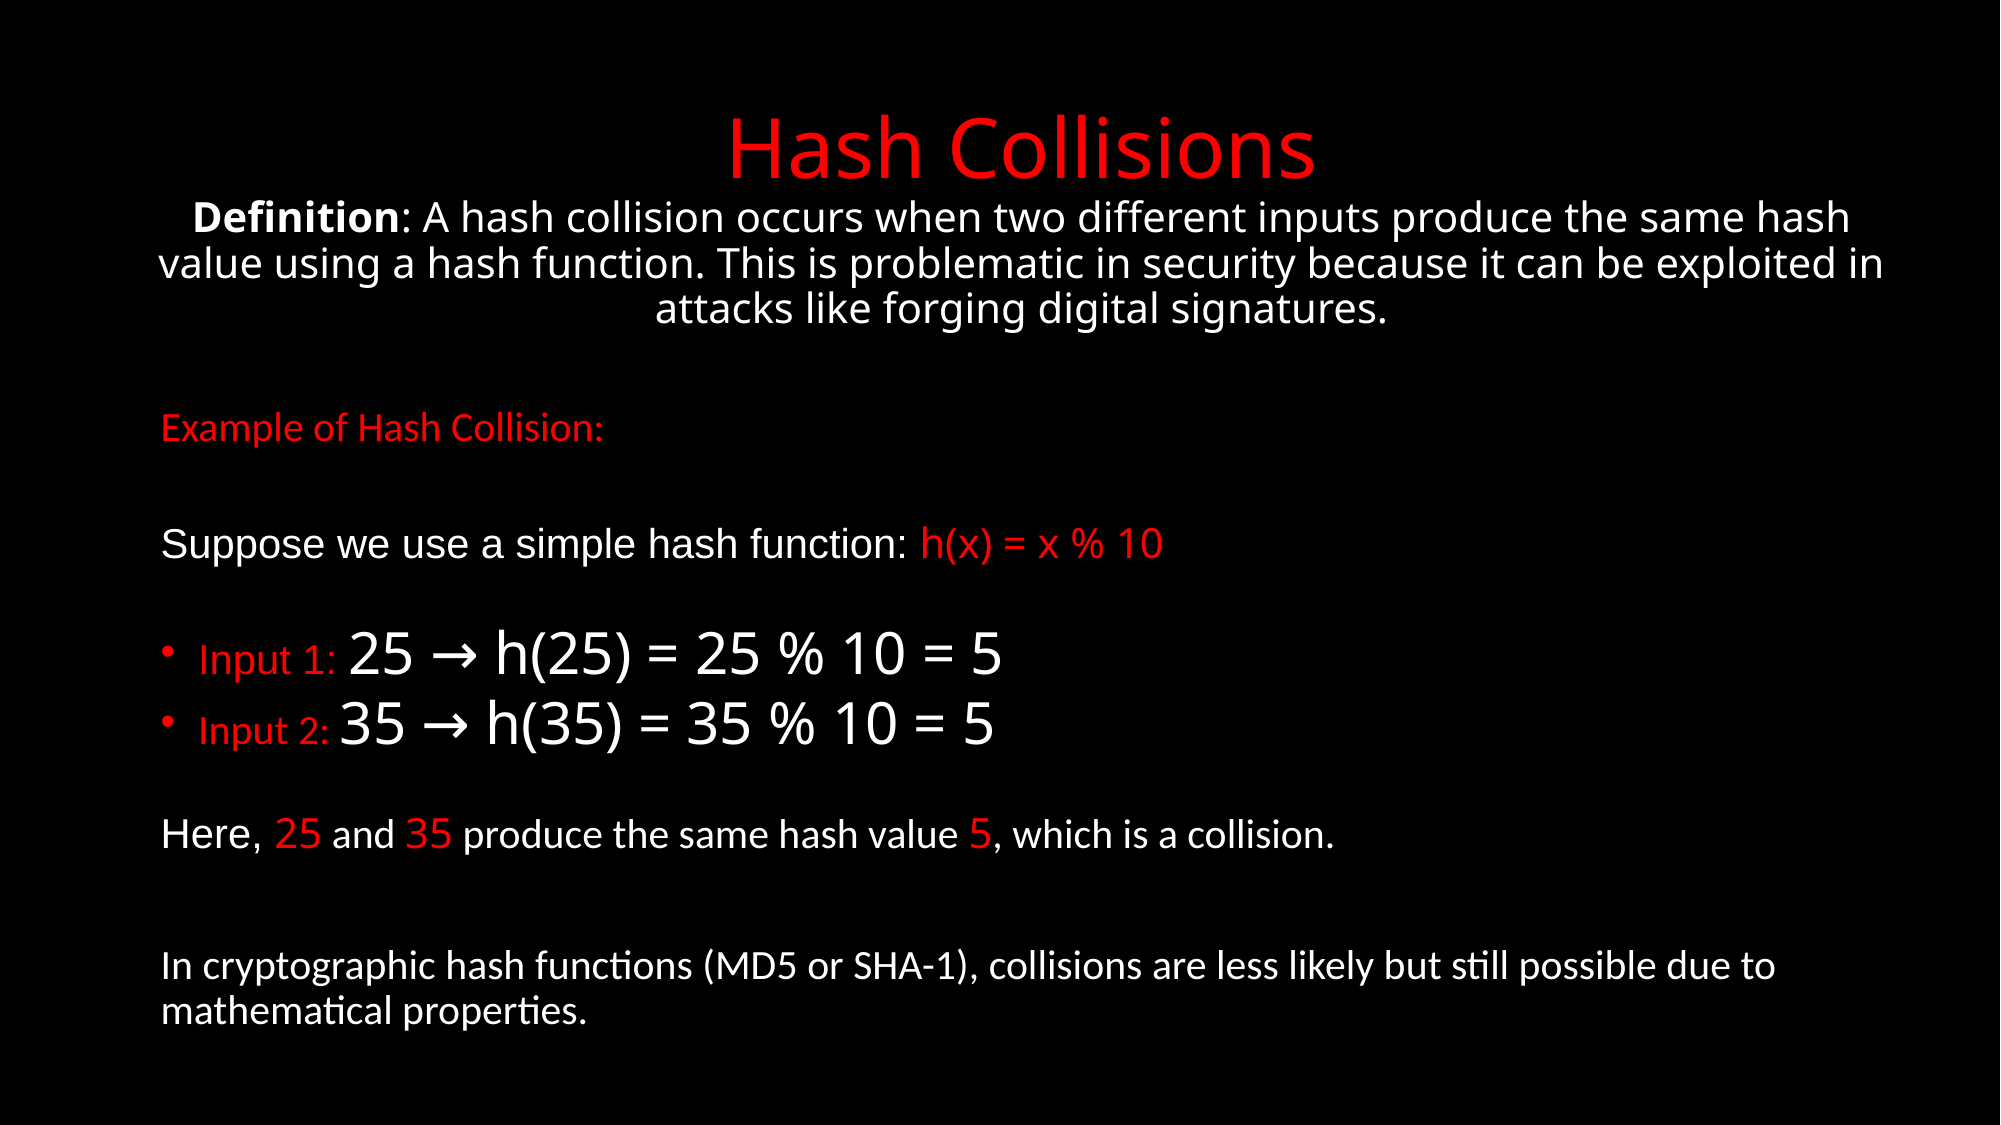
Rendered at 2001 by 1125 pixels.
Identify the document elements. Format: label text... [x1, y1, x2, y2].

title Hash Collisions Definition: A hash collision occurs when two different inputs produce the same hash value using a hash function. This is problematic in security because it can be exploited in attacks like forging digital signatures. [137, 59, 1906, 380]
list Example of Hash Collision: Suppose we use a simple hash function: h(x) = x % 10 Input 1: 25 → h(25) = 25 % 10 = 5 Input 2: 35 → h(35) = 35 % 10 = 5 Here, 25 and 35 produce the same hash value 5, which is a collision. In cryptographic hash functions (MD5 or SHA-1), collisions are less likely but still possible due to mathematical properties. [145, 398, 1871, 1112]
